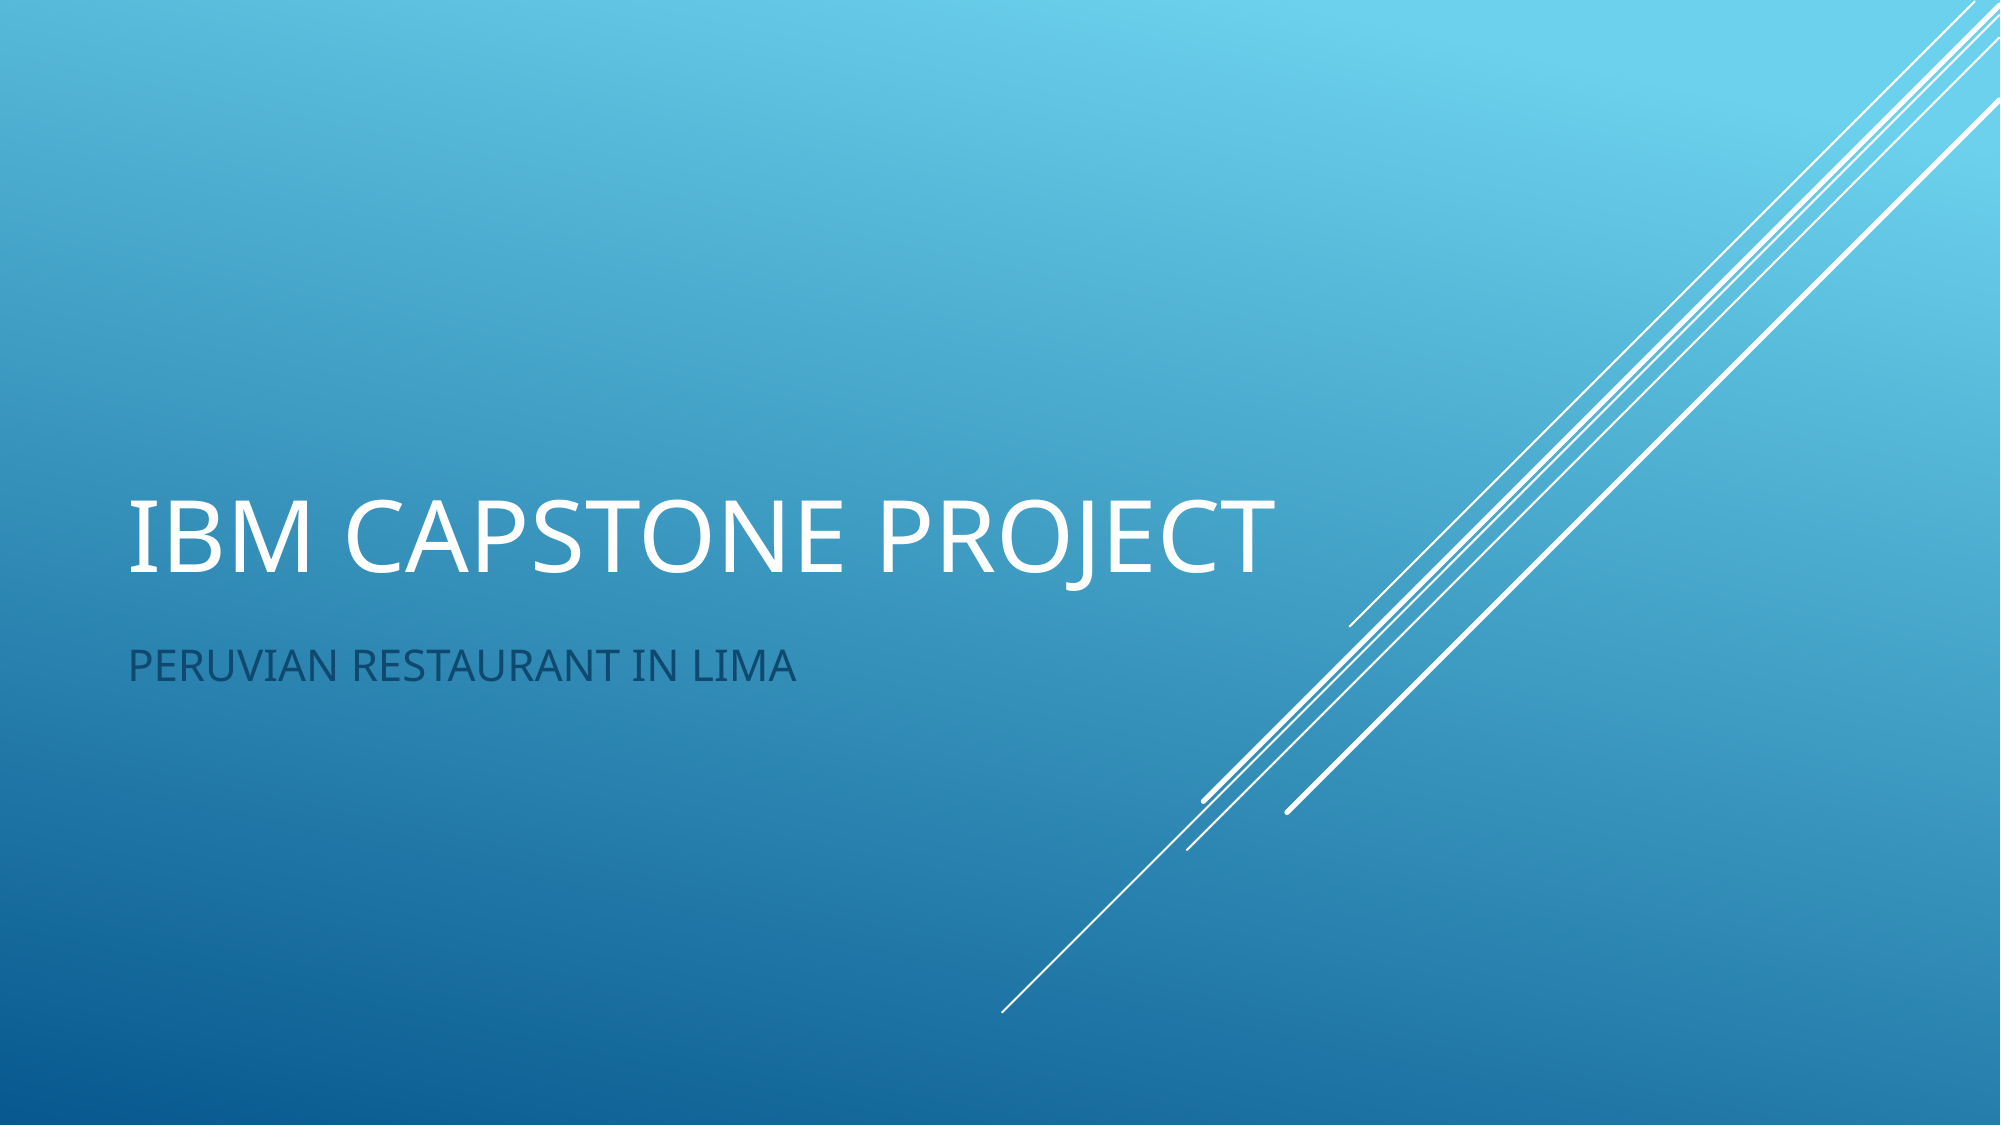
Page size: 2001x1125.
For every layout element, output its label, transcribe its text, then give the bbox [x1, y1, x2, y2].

title Ibm capstone project [112, 112, 1425, 600]
subtitle PERUVIAN RESTAURANT IN LIMA [112, 630, 1163, 950]
